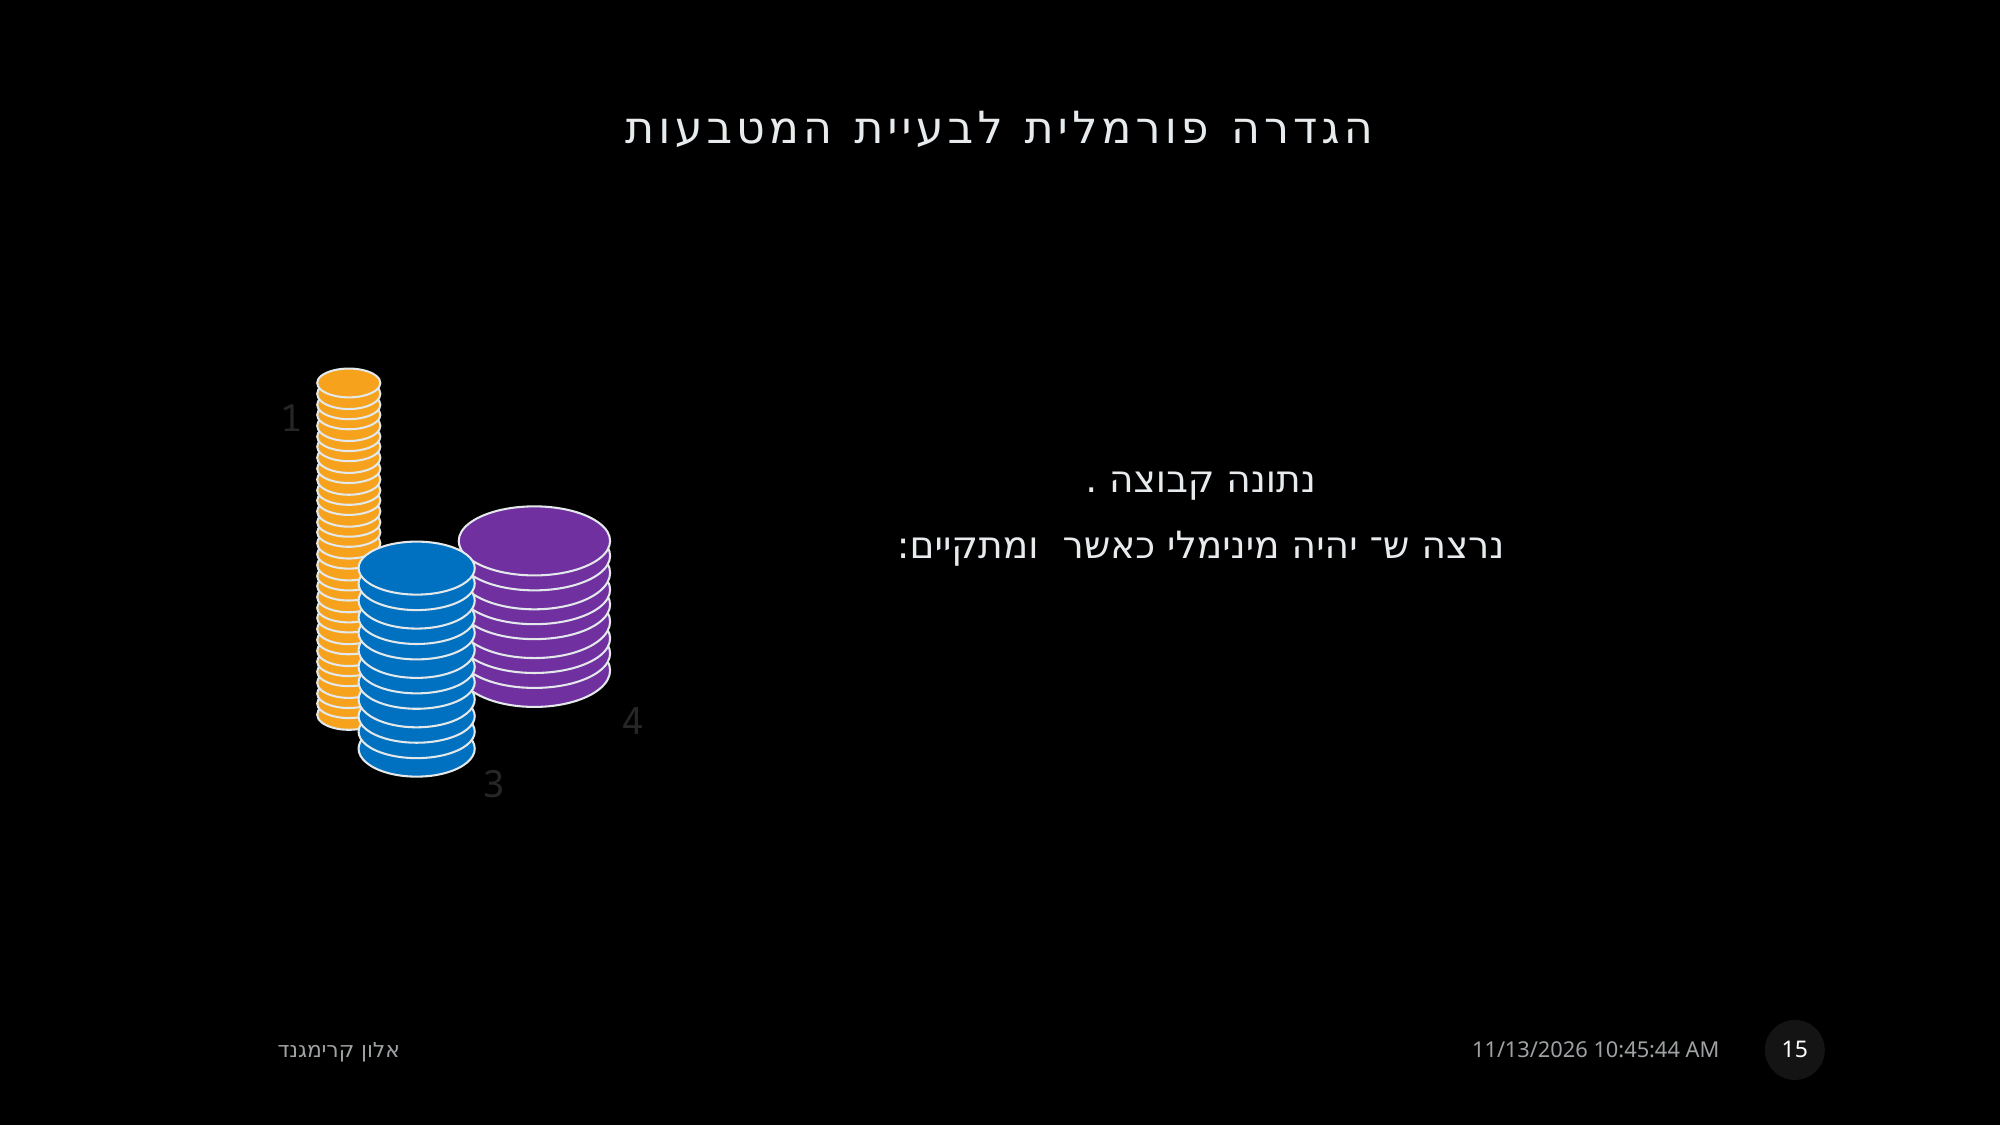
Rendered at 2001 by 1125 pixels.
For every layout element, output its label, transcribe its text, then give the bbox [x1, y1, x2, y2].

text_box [265, 368, 651, 870]
slide_number 23 אוגוסט, 2022 [1283, 1023, 1735, 1077]
slide_number 15 [1764, 1019, 1825, 1080]
footer אלון קרימגנד [262, 1023, 1231, 1076]
title הגדרה פורמלית לבעיית המטבעות [261, 73, 1739, 186]
